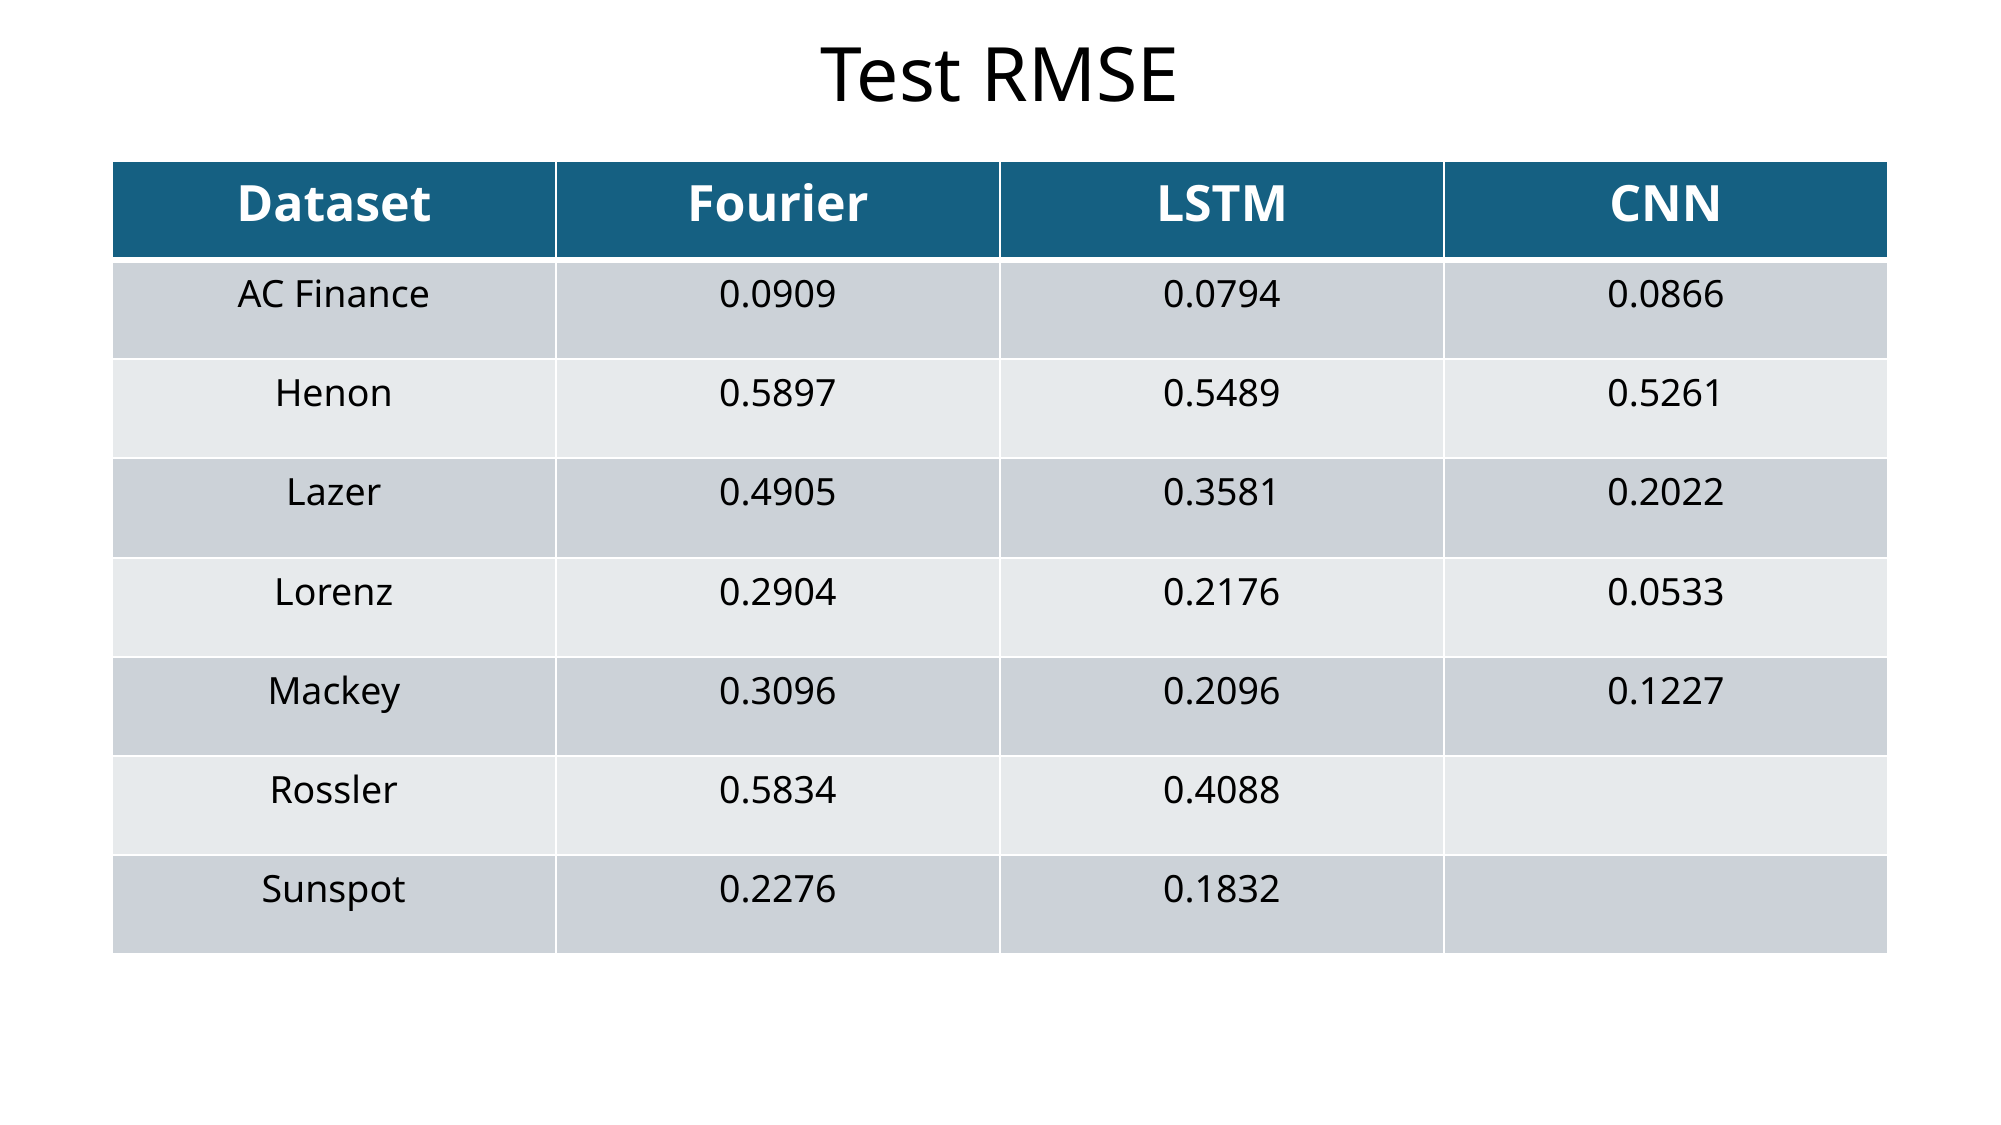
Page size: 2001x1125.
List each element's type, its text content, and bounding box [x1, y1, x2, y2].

table_cell Lorenz [113, 559, 555, 656]
table_cell 0.0866 [1445, 263, 1887, 358]
table_header Fourier [557, 162, 999, 257]
table_cell 0.5261 [1445, 360, 1887, 457]
table_cell 0.5489 [1001, 360, 1443, 457]
table_cell 0.5897 [557, 360, 999, 457]
table_cell [1445, 757, 1887, 854]
table_cell 0.4088 [1001, 757, 1443, 854]
table_cell 0.2276 [557, 856, 999, 953]
table_cell 0.3096 [557, 658, 999, 755]
table_cell 0.2176 [1001, 559, 1443, 656]
table_cell Sunspot [113, 856, 555, 953]
table_cell 0.0909 [557, 263, 999, 358]
table_cell 0.3581 [1001, 459, 1443, 557]
table_header Dataset [113, 162, 555, 257]
table_cell Rossler [113, 757, 555, 854]
table_cell 0.2904 [557, 559, 999, 656]
table_header LSTM [1001, 162, 1443, 257]
table_cell [1445, 856, 1887, 953]
table_cell 0.2096 [1001, 658, 1443, 755]
table_header CNN [1445, 162, 1887, 257]
table_cell 0.5834 [557, 757, 999, 854]
table_cell 0.1227 [1445, 658, 1887, 755]
table_cell 0.4905 [557, 459, 999, 557]
table_cell 0.2022 [1445, 459, 1887, 557]
table_cell 0.0533 [1445, 559, 1887, 656]
table_cell Henon [113, 360, 555, 457]
text_box Test RMSE [805, 18, 1195, 124]
table_cell 0.1832 [1001, 856, 1443, 953]
table_cell Mackey [113, 658, 555, 755]
table_cell Lazer [113, 459, 555, 557]
table_cell 0.0794 [1001, 263, 1443, 358]
table_cell AC Finance [113, 263, 555, 358]
